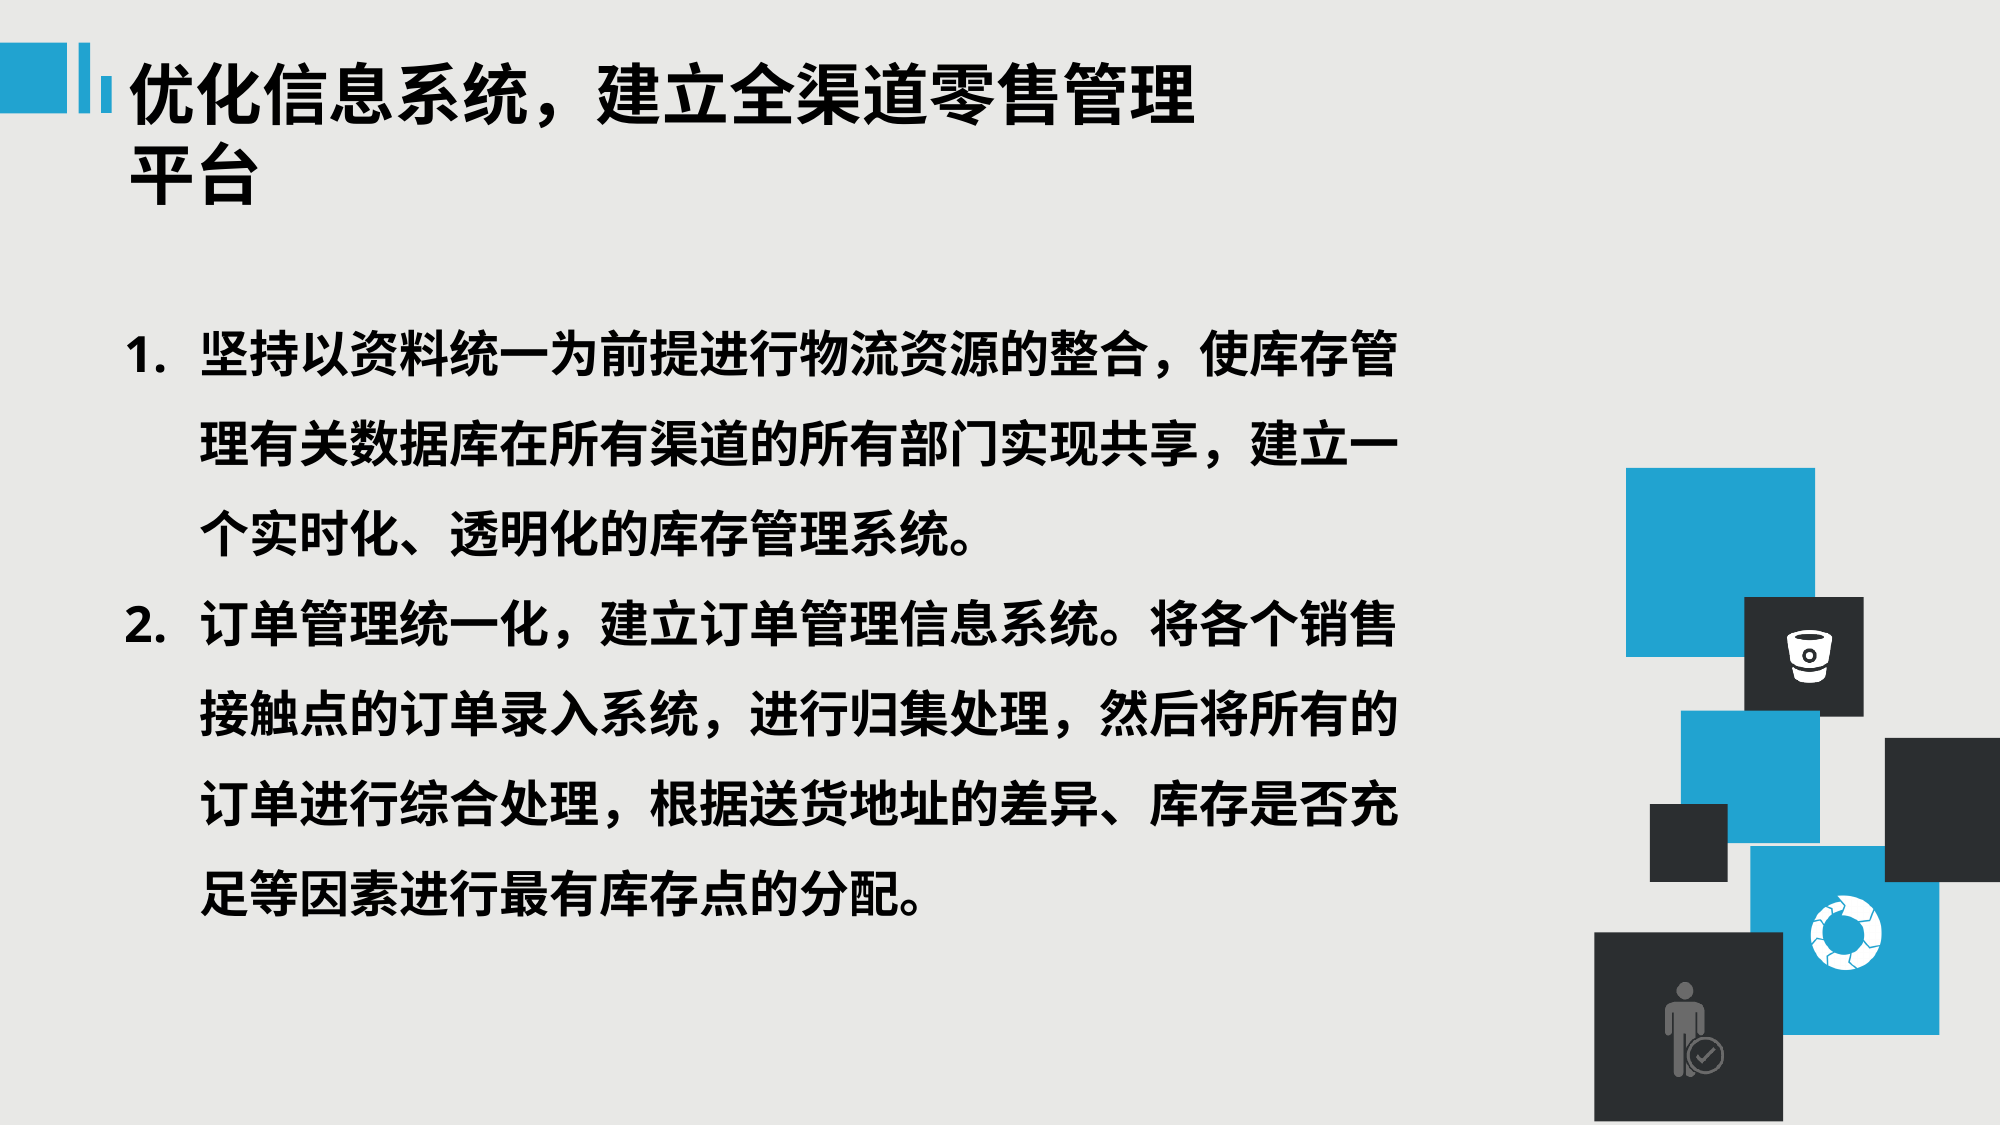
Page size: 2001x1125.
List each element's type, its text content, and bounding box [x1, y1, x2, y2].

text_box [1648, 802, 1730, 884]
text_box [1785, 884, 1941, 1037]
text_box [1742, 595, 1866, 719]
picture [1645, 979, 1745, 1079]
text_box [1592, 930, 1785, 1123]
text_box 坚持以资料统一为前提进行物流资源的整合，使库存管理有关数据库在所有渠道的所有部门实现共享，建立一个实时化、透明化的库存管理系统。 订单管理统一化，建立订单管理信息系统。将各个销售接触点的订单录入系统，进行归集处理，然后将所有的订单进行综合处理，根据送货地址的差异、库存是否充足等因素进行最有库存点的分配。 [109, 284, 1433, 930]
text_box [0, 41, 69, 116]
text_box [1883, 736, 2000, 884]
text_box [1748, 844, 1883, 930]
picture [1786, 873, 1905, 992]
picture [1767, 614, 1851, 698]
text_box [99, 74, 113, 115]
text_box [77, 41, 92, 116]
text_box [1679, 709, 1822, 845]
text_box [1624, 466, 1817, 659]
text_box 优化信息系统，建立全渠道零售管理平台 [113, 45, 1260, 220]
